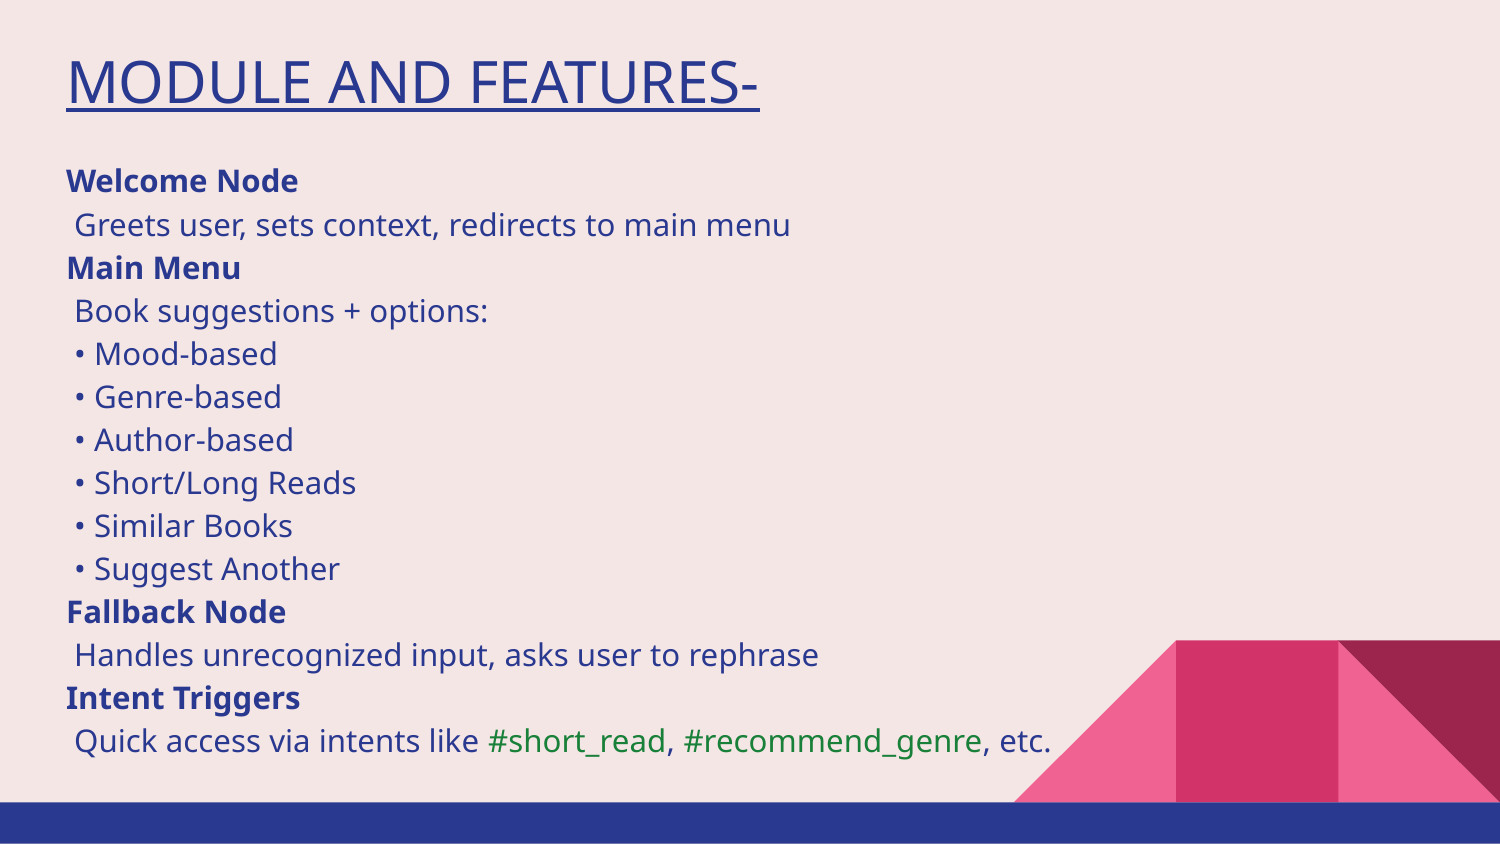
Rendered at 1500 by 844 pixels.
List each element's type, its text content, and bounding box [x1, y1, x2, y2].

list Welcome Node Greets user, sets context, redirects to main menu Main Menu Book suggestions + options: • Mood-based • Genre-based • Author-based • Short/Long Reads • Similar Books • Suggest Another Fallback Node Handles unrecognized input, asks user to rephrase Intent Triggers Quick access via intents like #short_read, #recommend_genre, etc. [51, 141, 1449, 756]
title MODULE AND FEATURES- [51, 29, 1449, 124]
